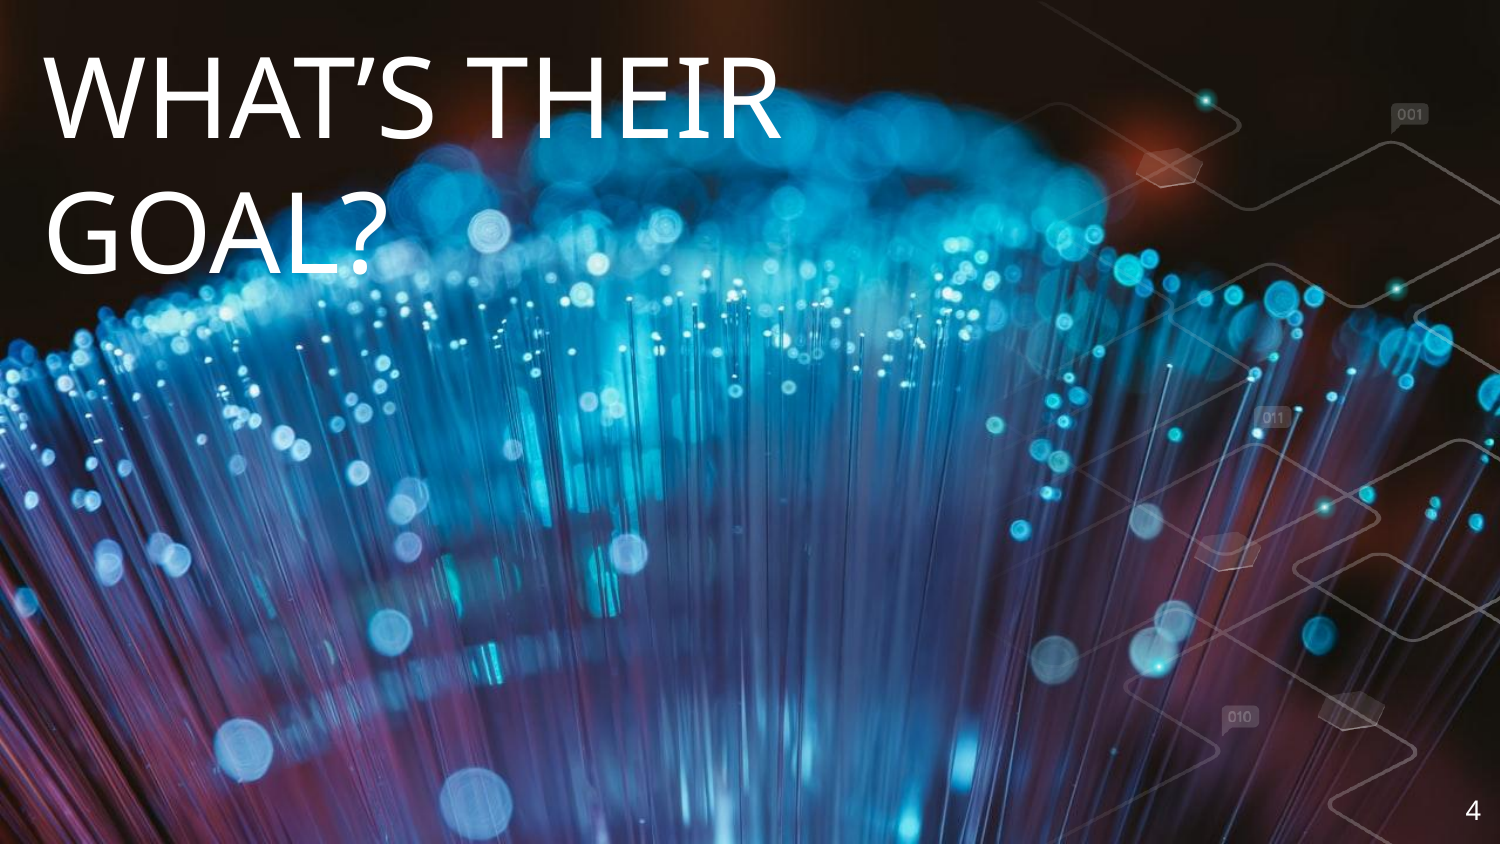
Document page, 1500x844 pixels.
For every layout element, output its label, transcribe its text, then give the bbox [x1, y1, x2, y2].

picture [0, 0, 1500, 844]
slide_number 4 [1391, 779, 1482, 844]
title WHAT’S THEIR GOAL? [42, 25, 990, 391]
